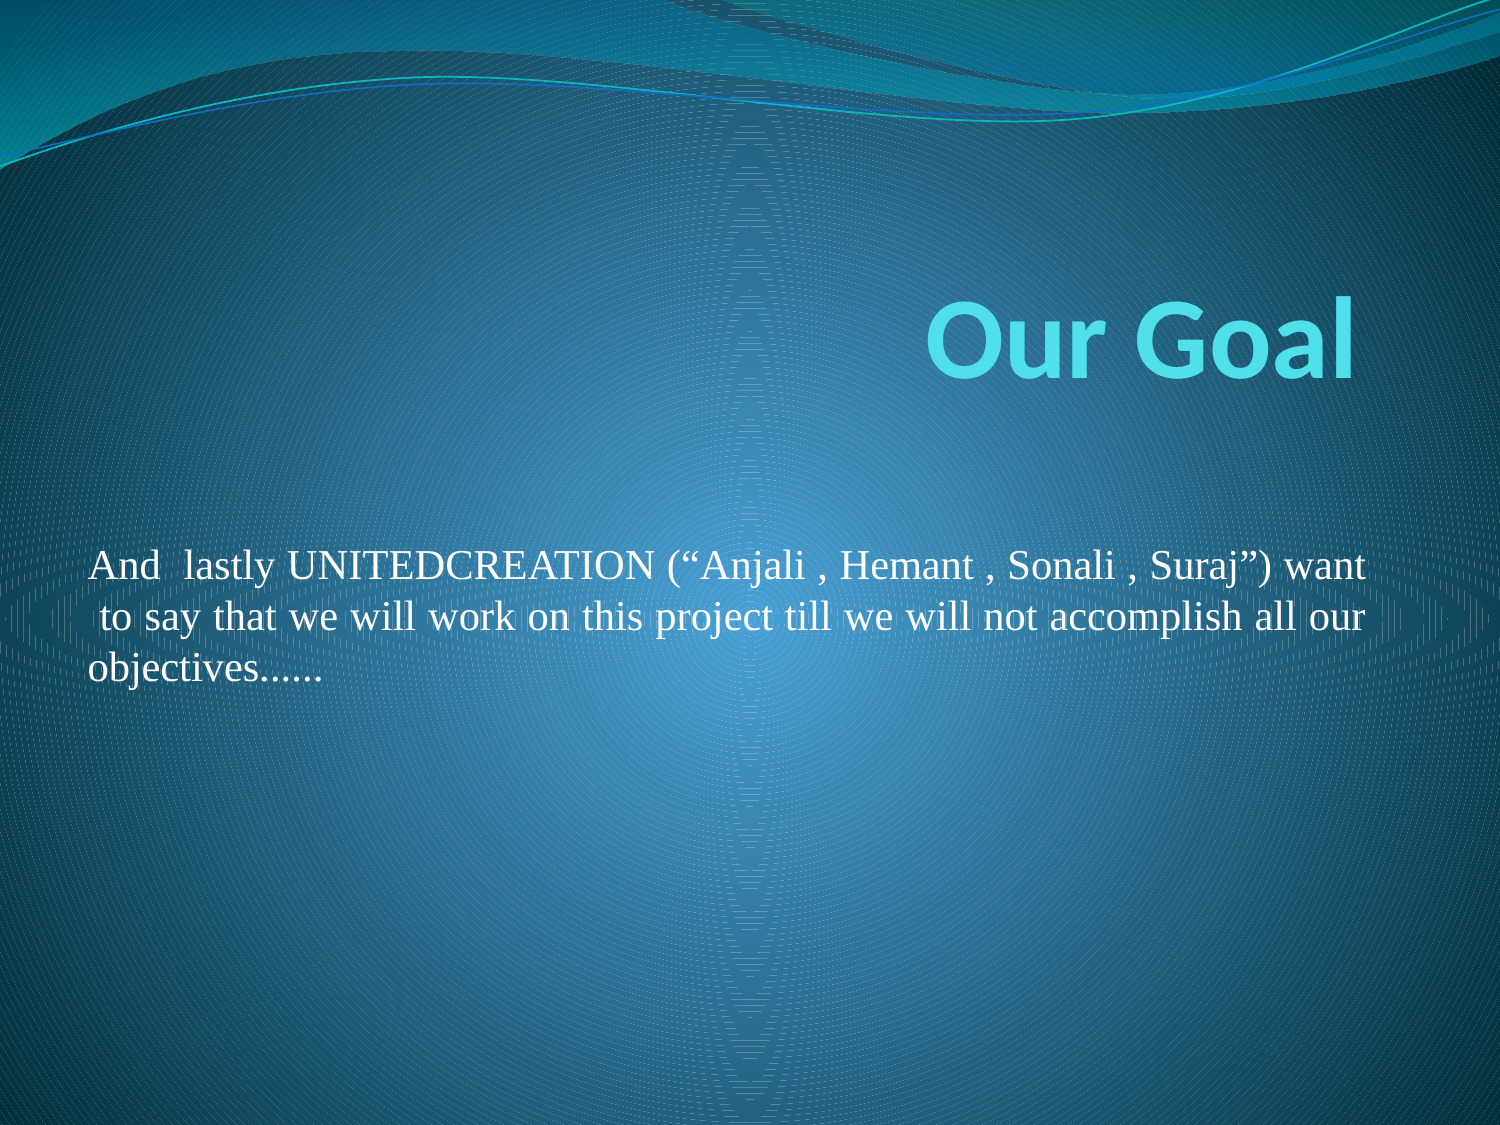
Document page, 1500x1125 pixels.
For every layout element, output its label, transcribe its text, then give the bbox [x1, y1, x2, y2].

title Our Goal [100, 101, 1389, 402]
subtitle And lastly UNITEDCREATION (“Anjali , Hemant , Sonali , Suraj”) want to say that we will work on this project till we will not accomplish all our objectives...... [87, 529, 1376, 818]
